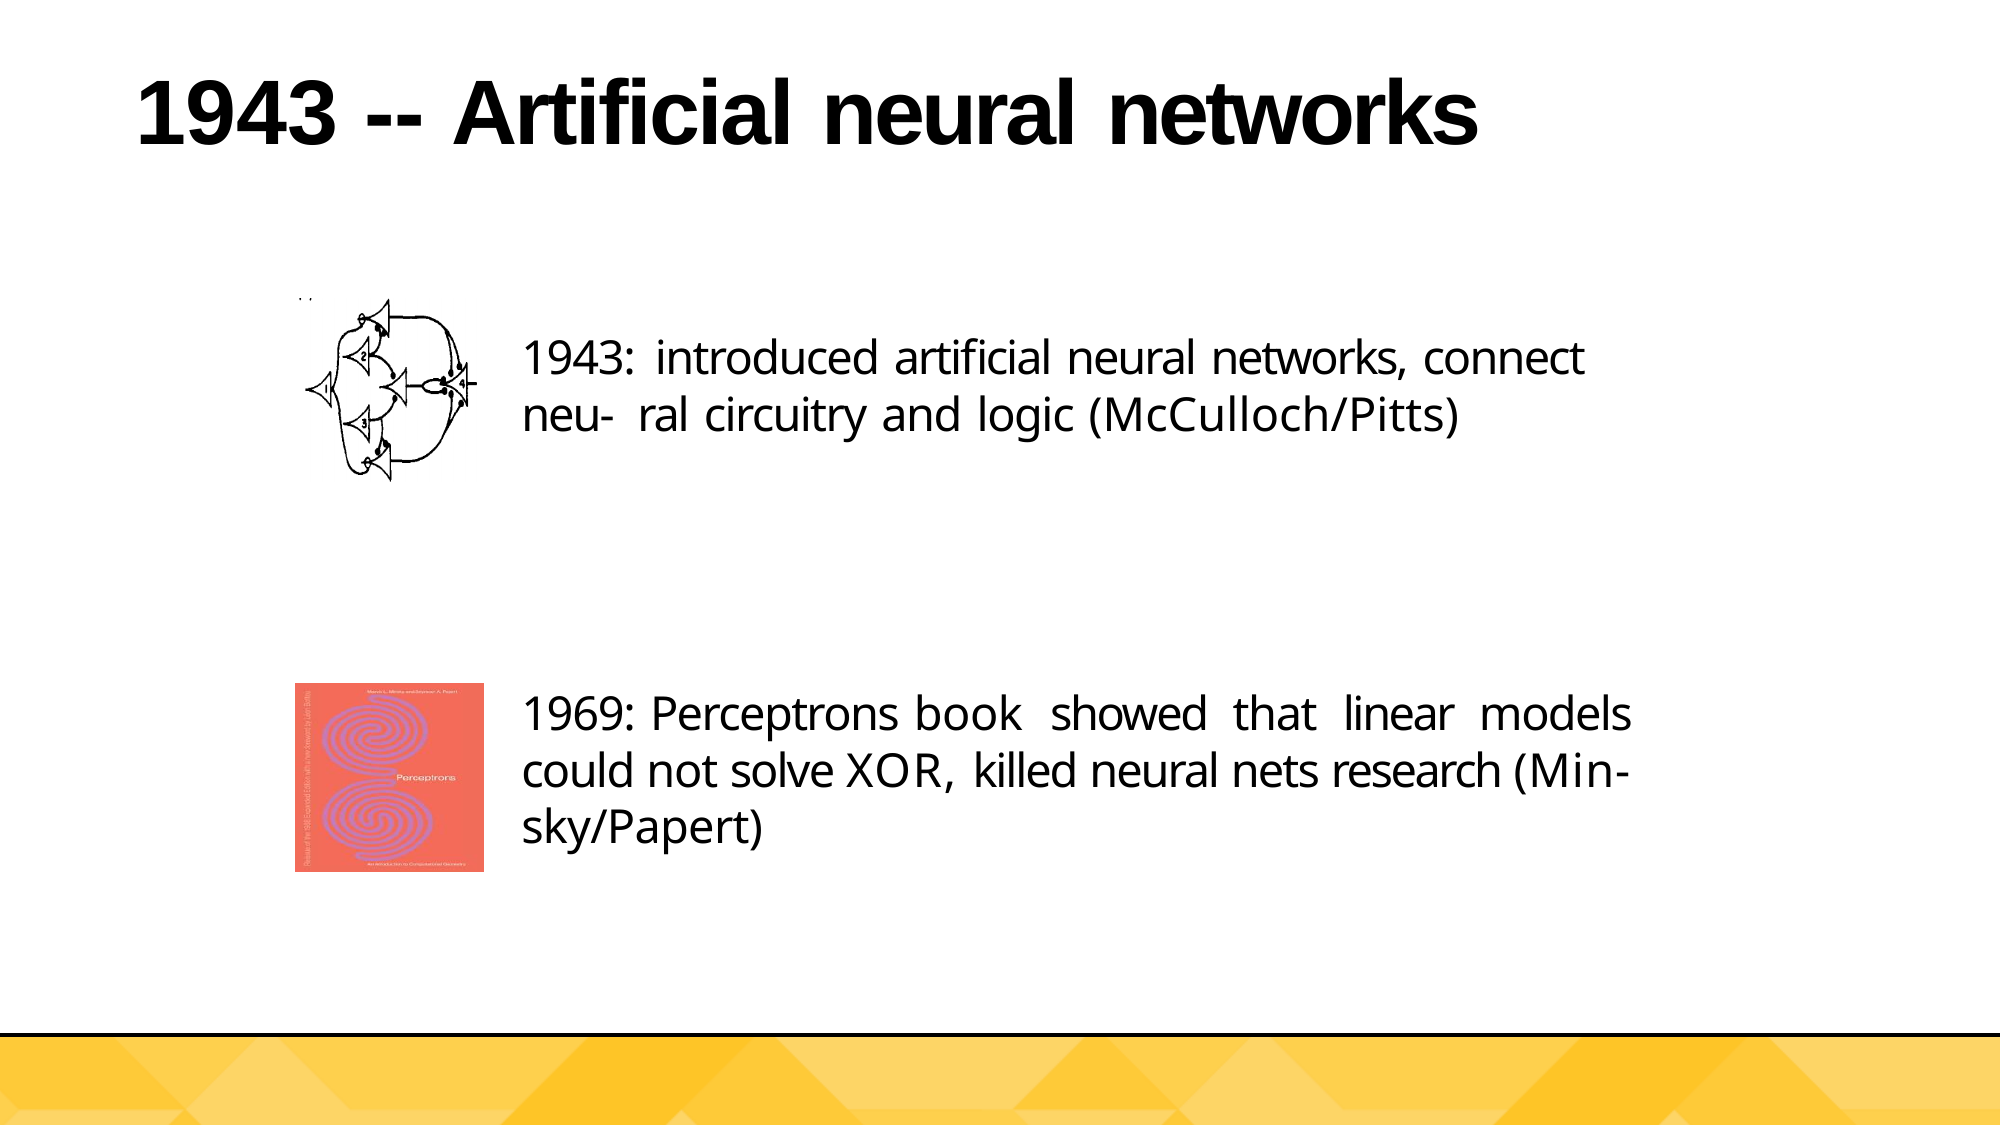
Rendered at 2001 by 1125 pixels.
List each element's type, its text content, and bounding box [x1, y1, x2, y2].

text_box 1943: introduced artificial neural networks, connect neu- ral circuitry and logic (McCulloch/Pitts) [519, 325, 1646, 441]
picture [295, 683, 484, 872]
text_box 1969: Perceptrons book showed that linear models could not solve XOR, killed neural nets research (Min- sky/Papert) [519, 681, 1646, 854]
title 1943 -- Artificial neural networks [120, 58, 1846, 194]
picture [299, 298, 478, 482]
